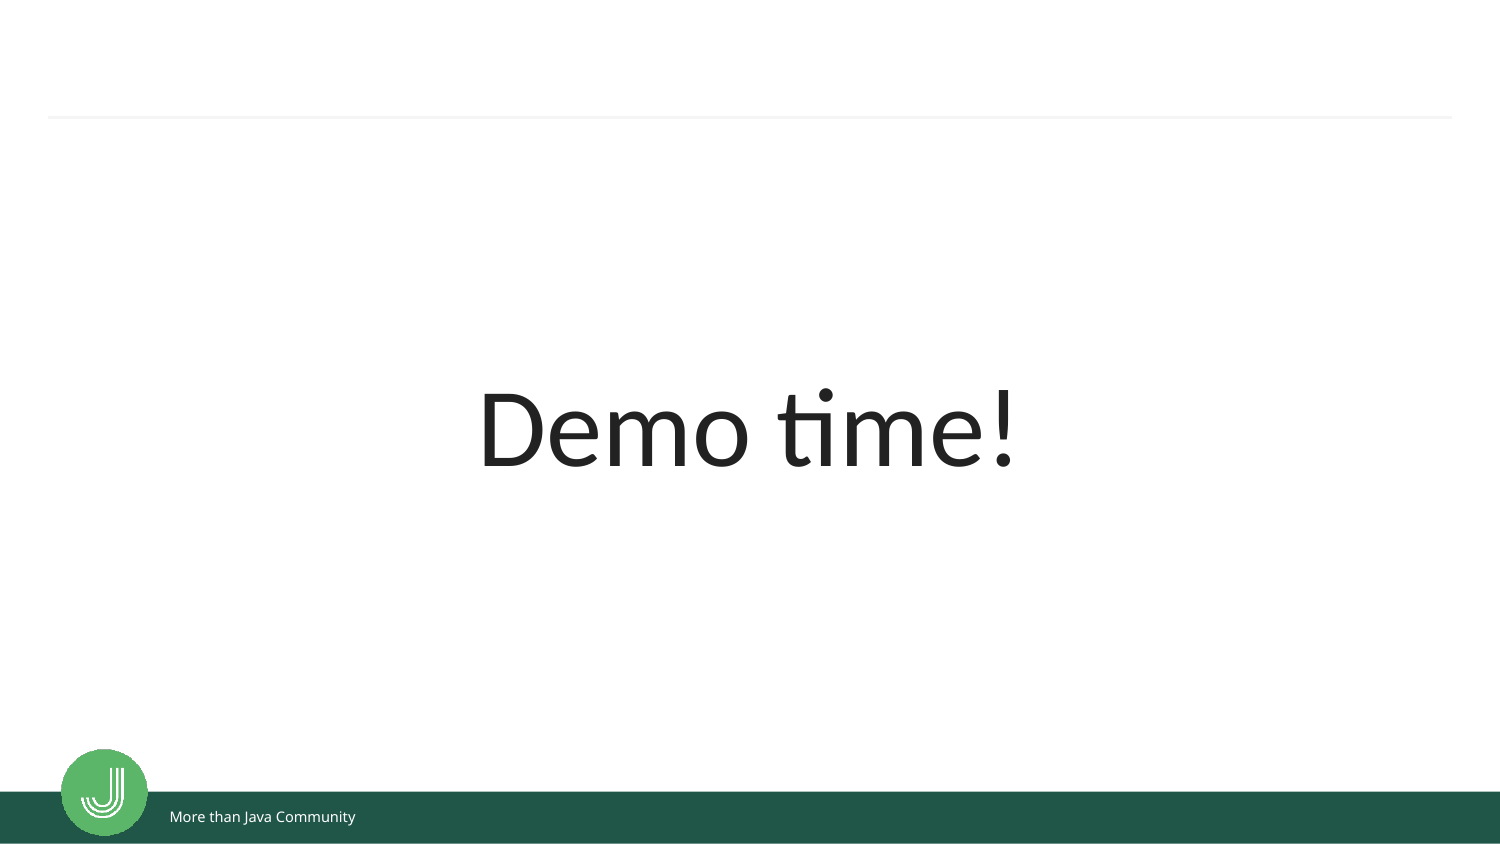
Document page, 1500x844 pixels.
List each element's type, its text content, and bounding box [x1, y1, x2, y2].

text_box Demo time! [462, 346, 1038, 497]
picture [59, 747, 149, 837]
